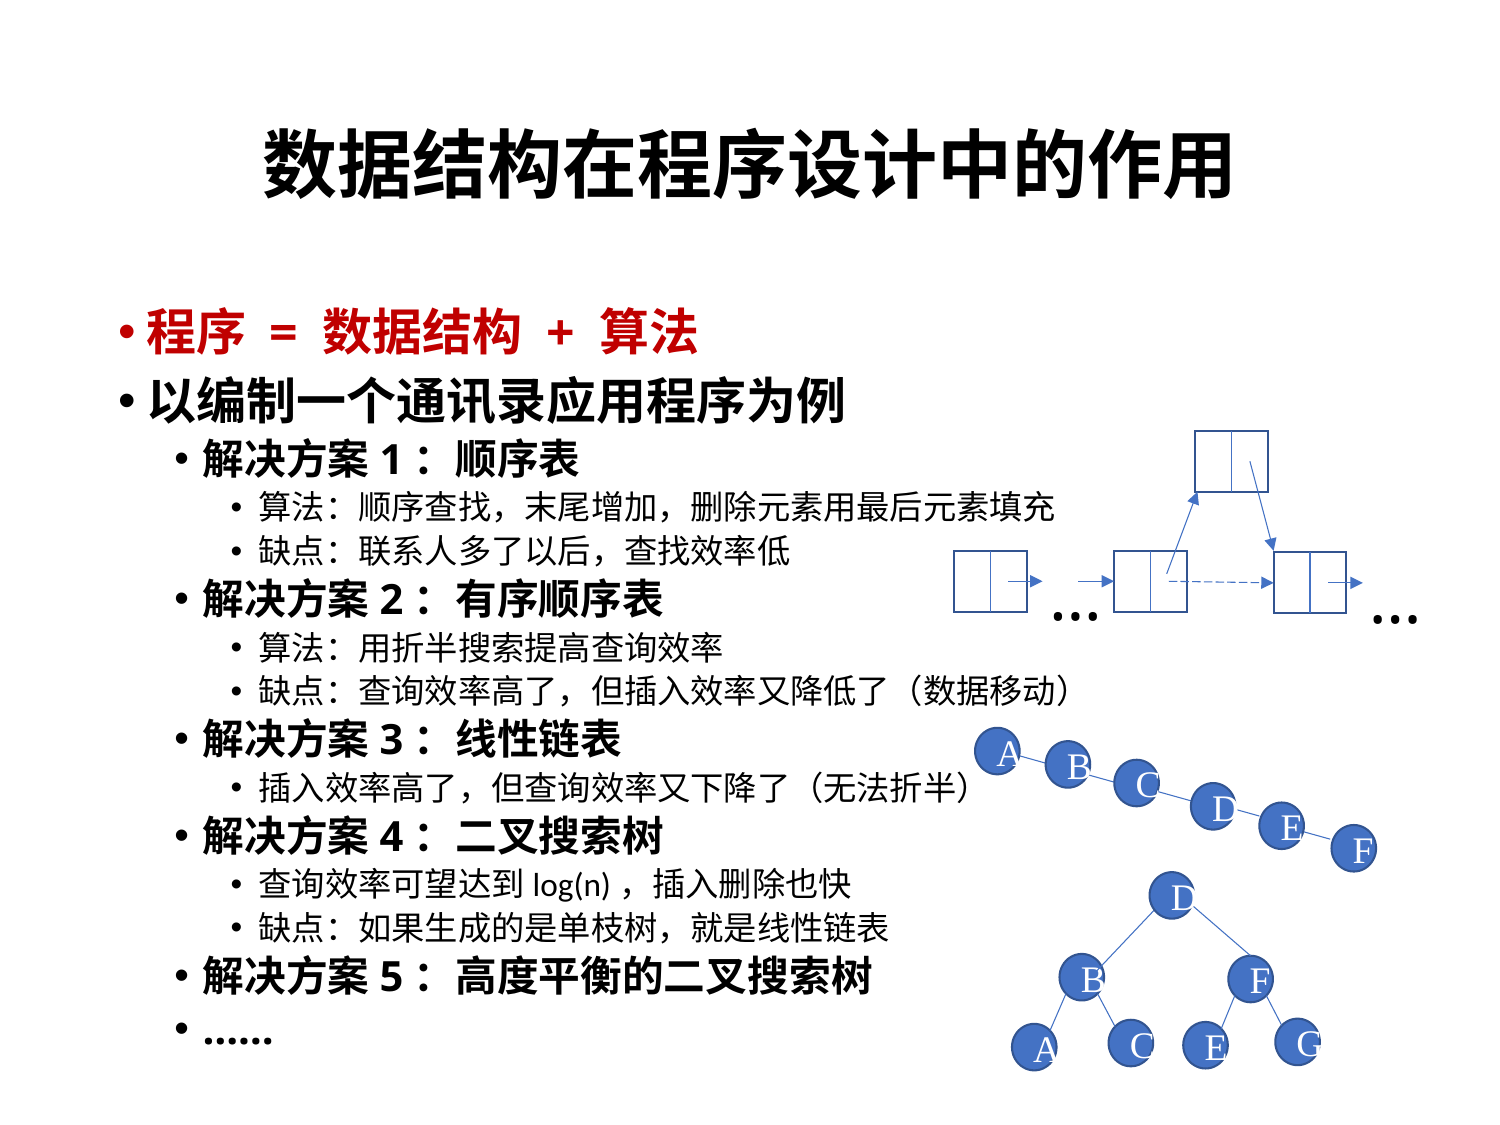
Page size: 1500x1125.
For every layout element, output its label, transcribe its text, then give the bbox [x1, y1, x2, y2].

list 程序 = 数据结构 + 算法 以编制一个通讯录应用程序为例 解决方案1：顺序表 算法：顺序查找，末尾增加，删除元素用最后元素填充 缺点：联系人多了以后，查找效率低 解决方案2：有序顺序表 算法：用折半搜索提高查询效率 缺点：查询效率高了，但插入效率又降低了（数据移动） 解决方案3：线性链表 插入效率高了，但查询效率又下降了（无法折半） 解决方案4：二叉搜索树 查询效率可望达到log(n)，插入删除也快 缺点：如果生成的是单枝树，就是线性链表 解决方案5：高度平衡的二叉搜索树 …… [103, 299, 1397, 1094]
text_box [1081, 773, 1118, 784]
text_box C [1113, 758, 1160, 808]
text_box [1294, 829, 1331, 840]
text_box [954, 430, 1412, 646]
text_box E [1258, 801, 1305, 851]
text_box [1011, 872, 1320, 1071]
text_box F [1330, 823, 1378, 873]
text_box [1223, 806, 1260, 816]
title 数据结构在程序设计中的作用 [103, 59, 1397, 278]
text_box D [1189, 782, 1237, 831]
text_box B [1044, 740, 1092, 789]
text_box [1013, 754, 1050, 765]
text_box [1155, 790, 1191, 801]
text_box A [974, 726, 1021, 776]
